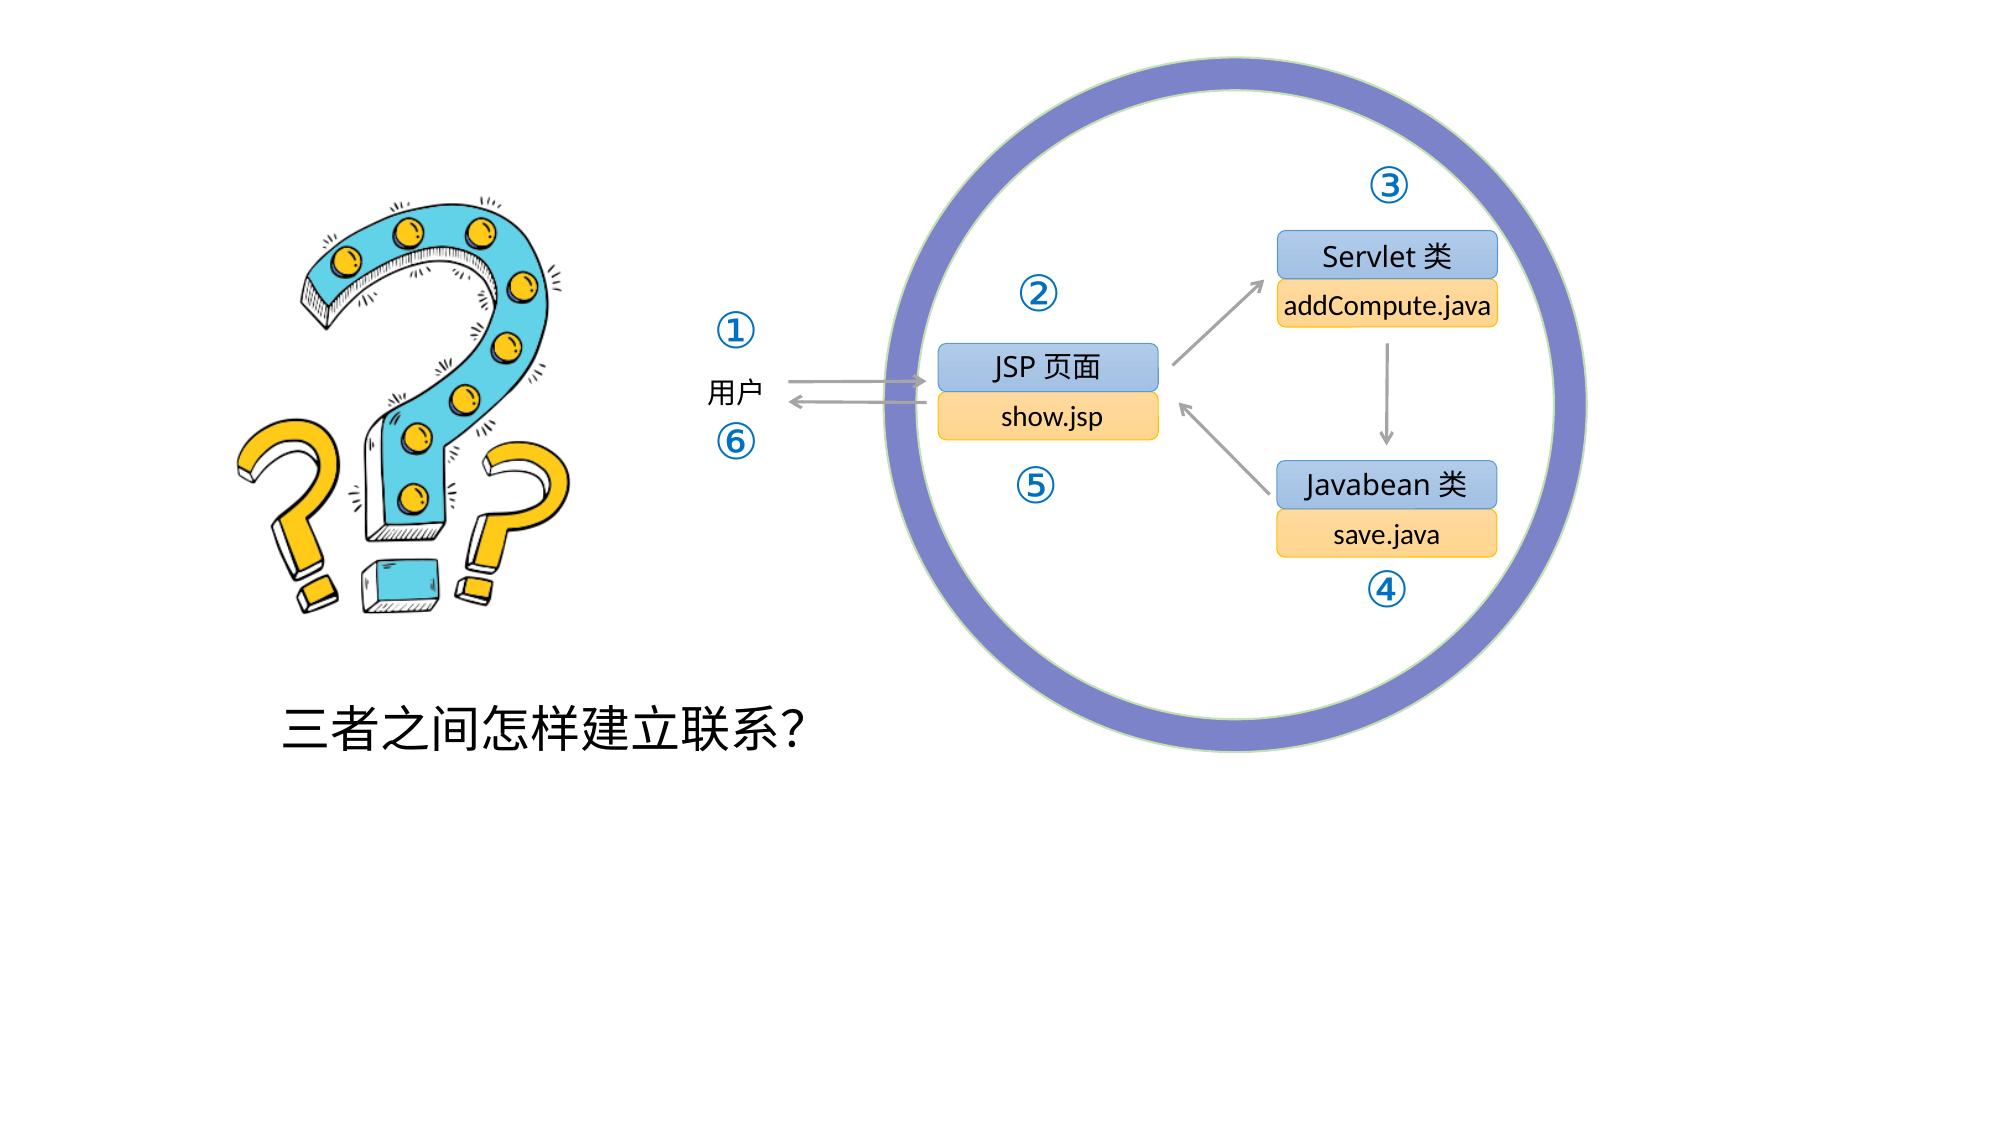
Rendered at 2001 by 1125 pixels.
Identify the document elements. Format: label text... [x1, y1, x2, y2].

picture [105, 122, 724, 742]
text_box [962, 626, 1508, 754]
text_box 三者之间怎样建立联系？ [265, 690, 850, 766]
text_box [649, 146, 1511, 626]
text_box [999, 56, 1472, 146]
text_box [1511, 187, 1588, 622]
